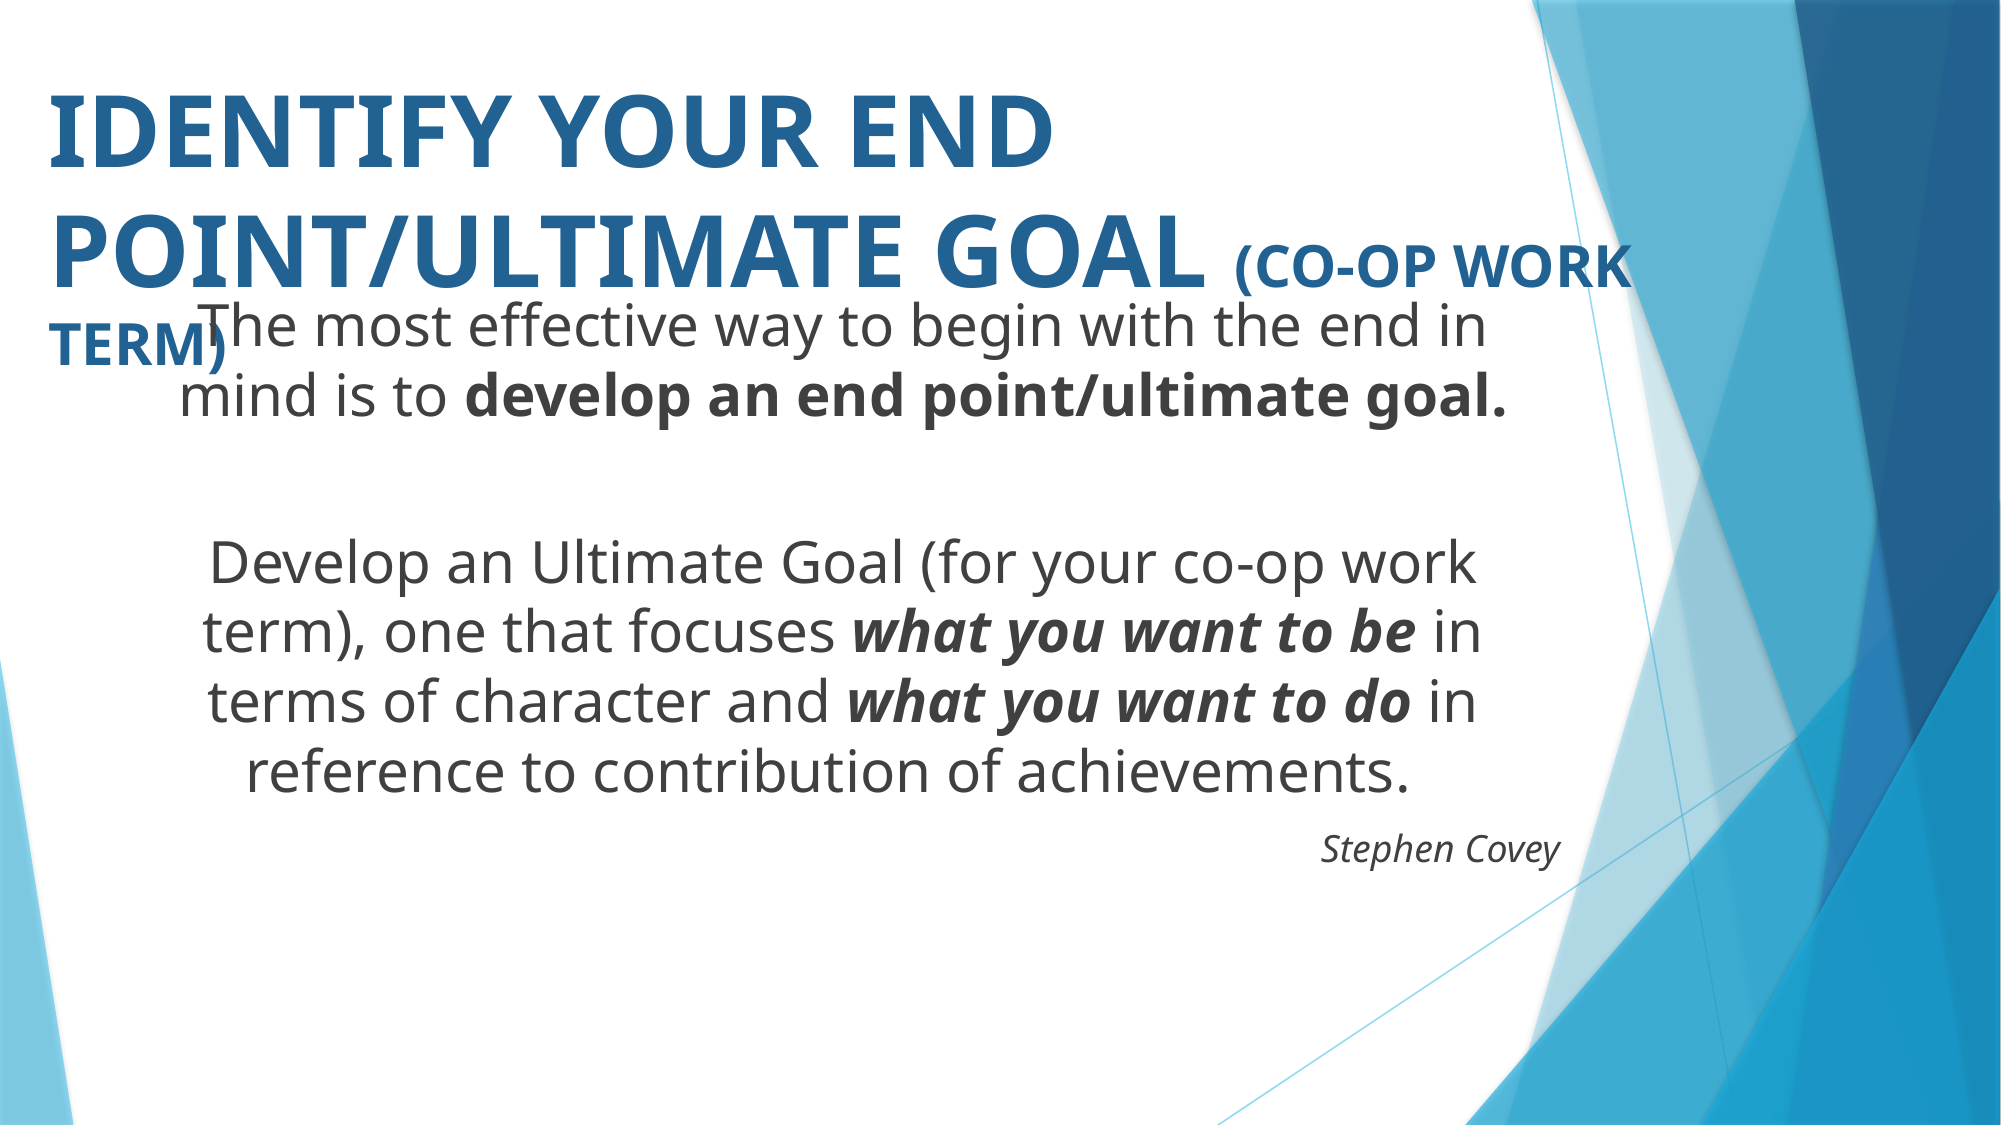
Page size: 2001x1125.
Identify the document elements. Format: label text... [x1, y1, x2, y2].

title Identify your end point/ultimate goal (co-op work term) [33, 60, 1772, 189]
list The most effective way to begin with the end in mind is to develop an end point/ultimate goal. Develop an Ultimate Goal (for your co-op work term), one that focuses what you want to be in terms of character and what you want to do in reference to contribution of achievements. Stephen Covey [111, 281, 1575, 991]
